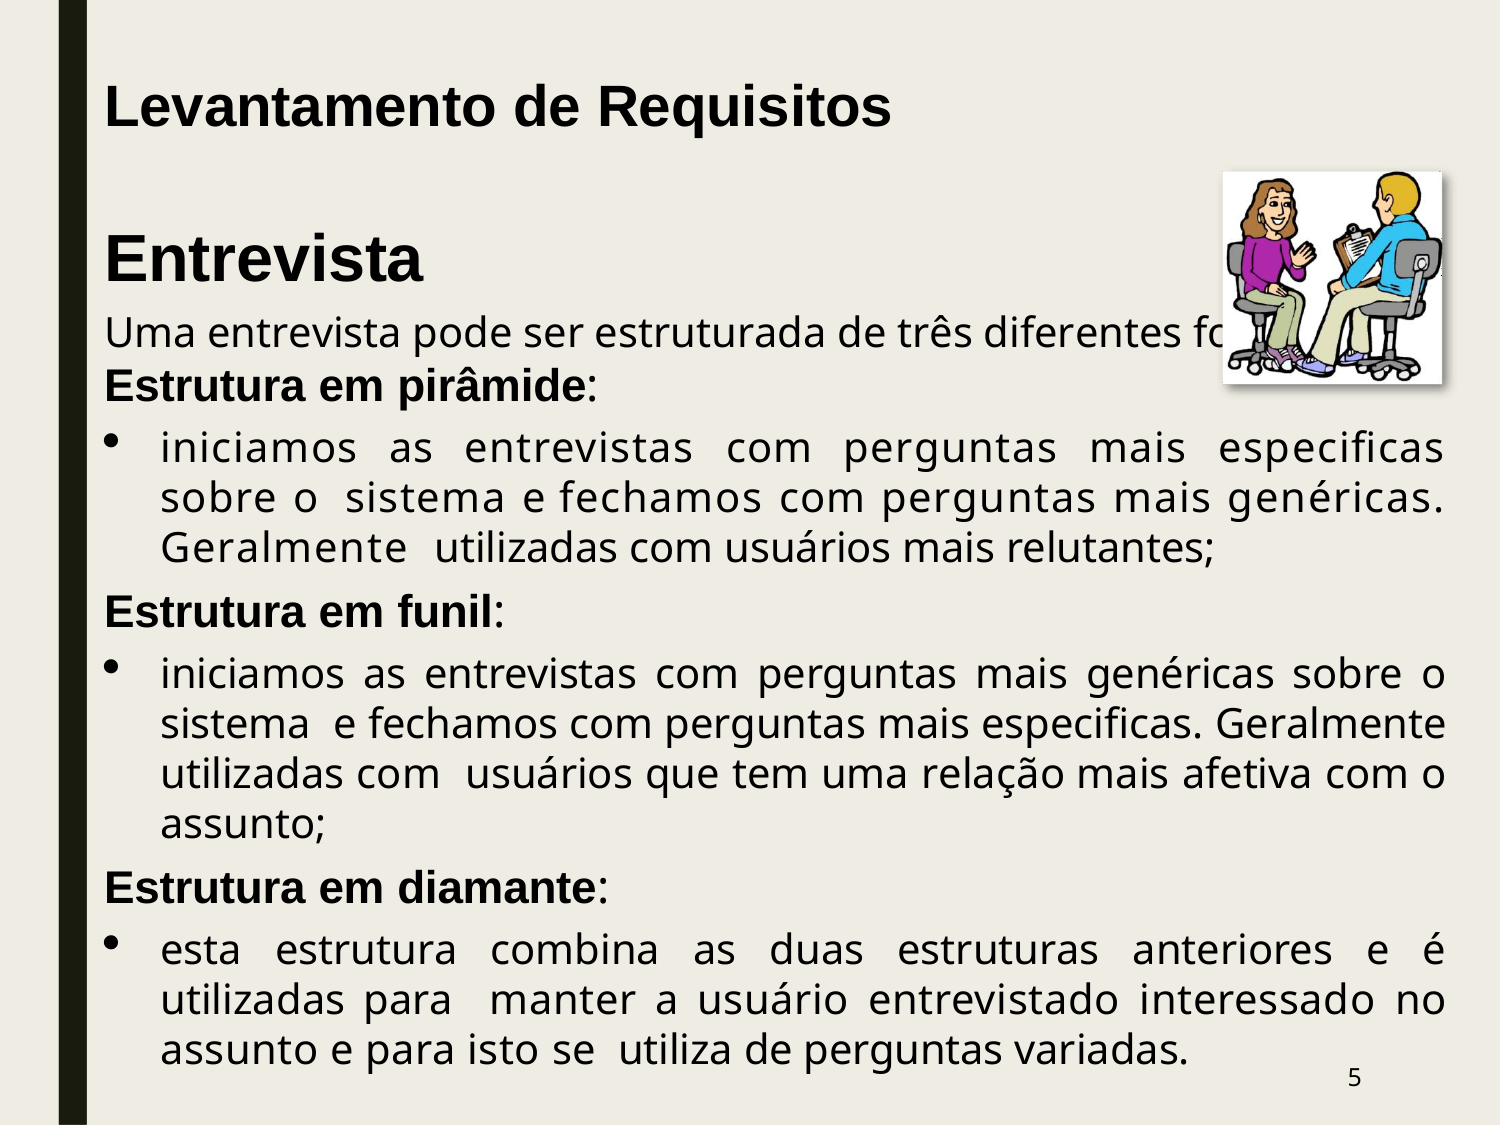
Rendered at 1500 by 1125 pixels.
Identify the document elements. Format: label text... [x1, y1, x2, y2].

title Levantamento de Requisitos [102, 66, 898, 194]
picture [1212, 160, 1462, 404]
slide_number 4 [1165, 1073, 1362, 1125]
text_box Entrevista Uma entrevista pode ser estruturada de três diferentes formas: Estrutura em pirâmide: iniciamos as entrevistas com perguntas mais especificas sobre o sistema e fechamos com perguntas mais genéricas. Geralmente utilizadas com usuários mais relutantes; Estrutura em funil: iniciamos as entrevistas com perguntas mais genéricas sobre o sistema e fechamos com perguntas mais especificas. Geralmente utilizadas com usuários que tem uma relação mais afetiva com o assunto; Estrutura em diamante: esta estrutura combina as duas estruturas anteriores e é utilizadas para manter a usuário entrevistado interessado no assunto e para isto se utiliza de perguntas variadas. [102, 194, 1447, 1073]
